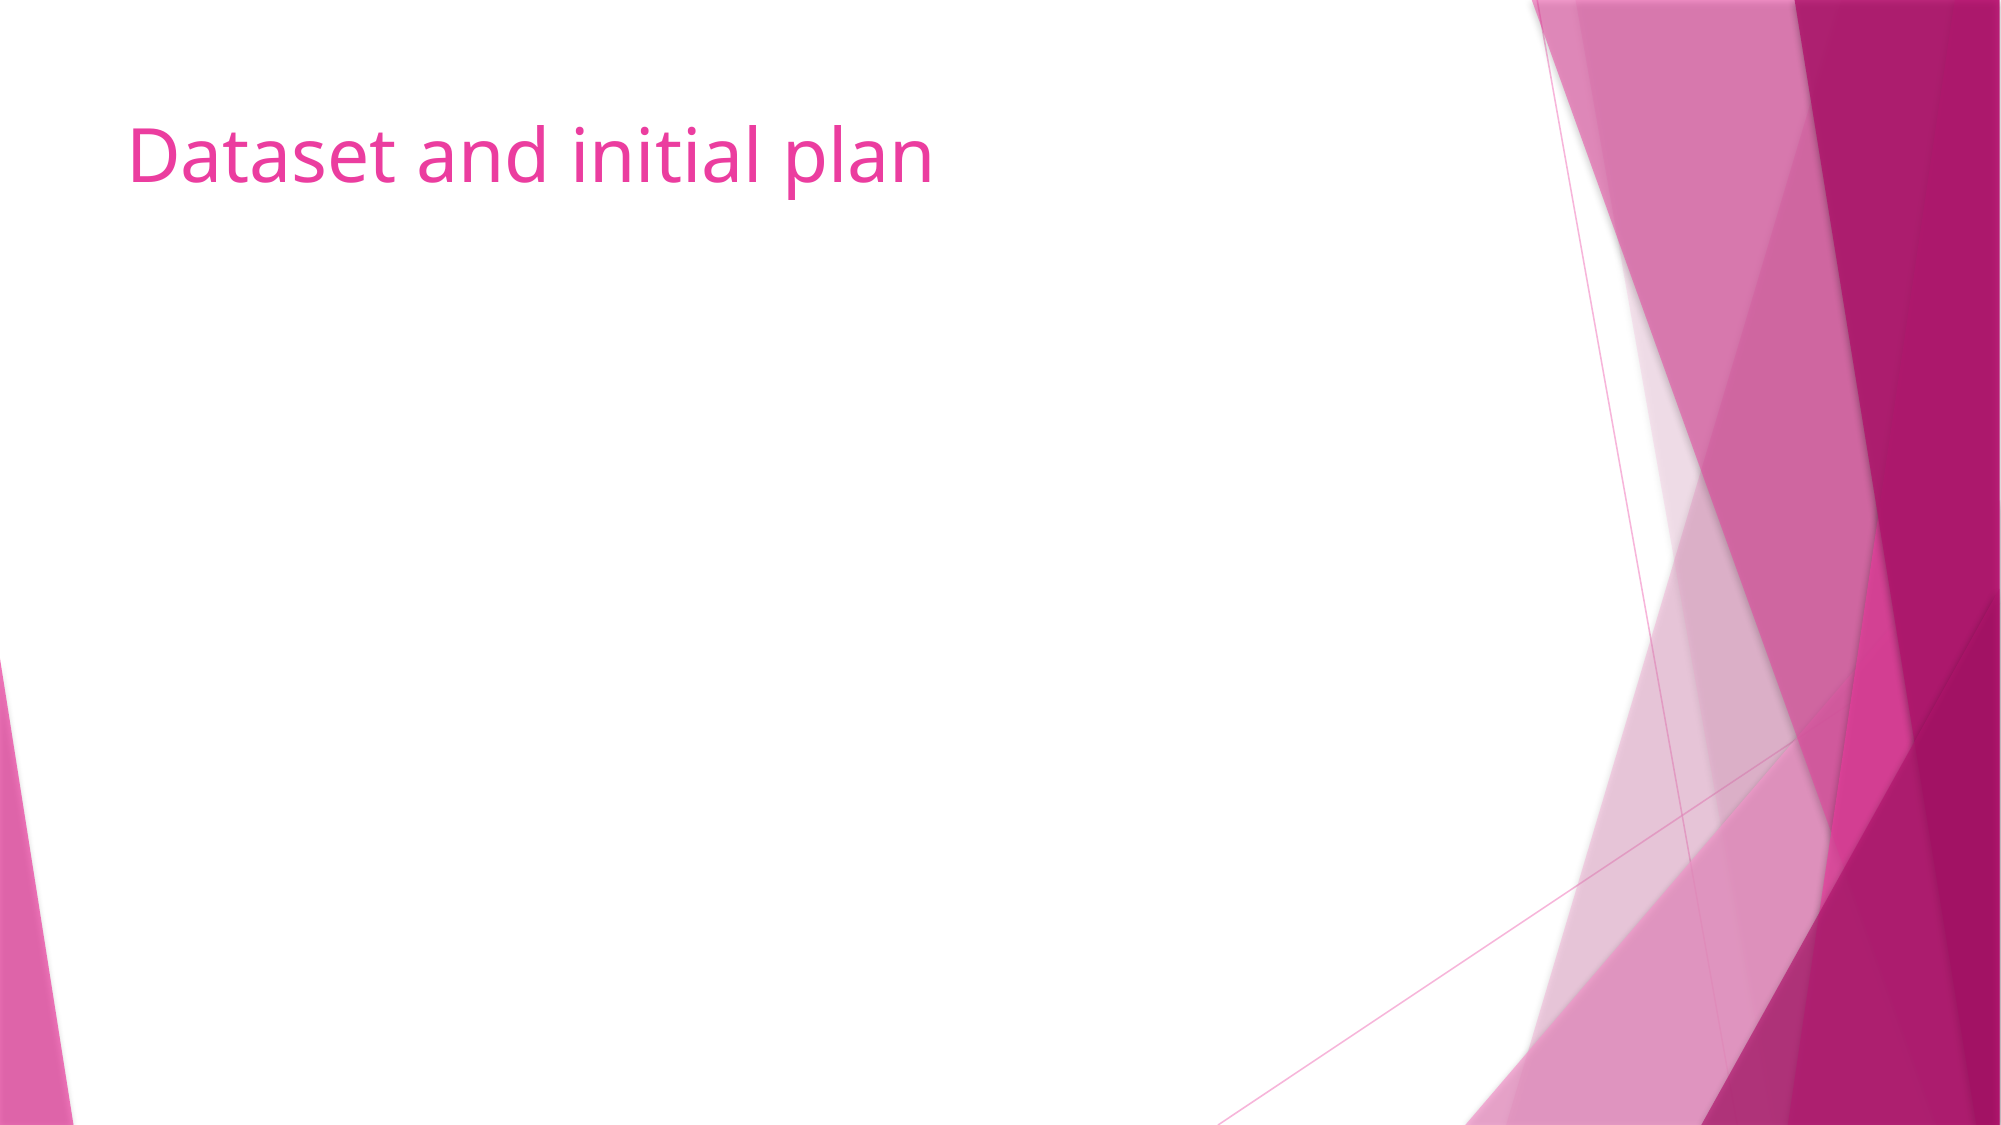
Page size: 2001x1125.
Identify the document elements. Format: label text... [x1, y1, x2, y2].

title Dataset and initial plan [111, 99, 1522, 317]
